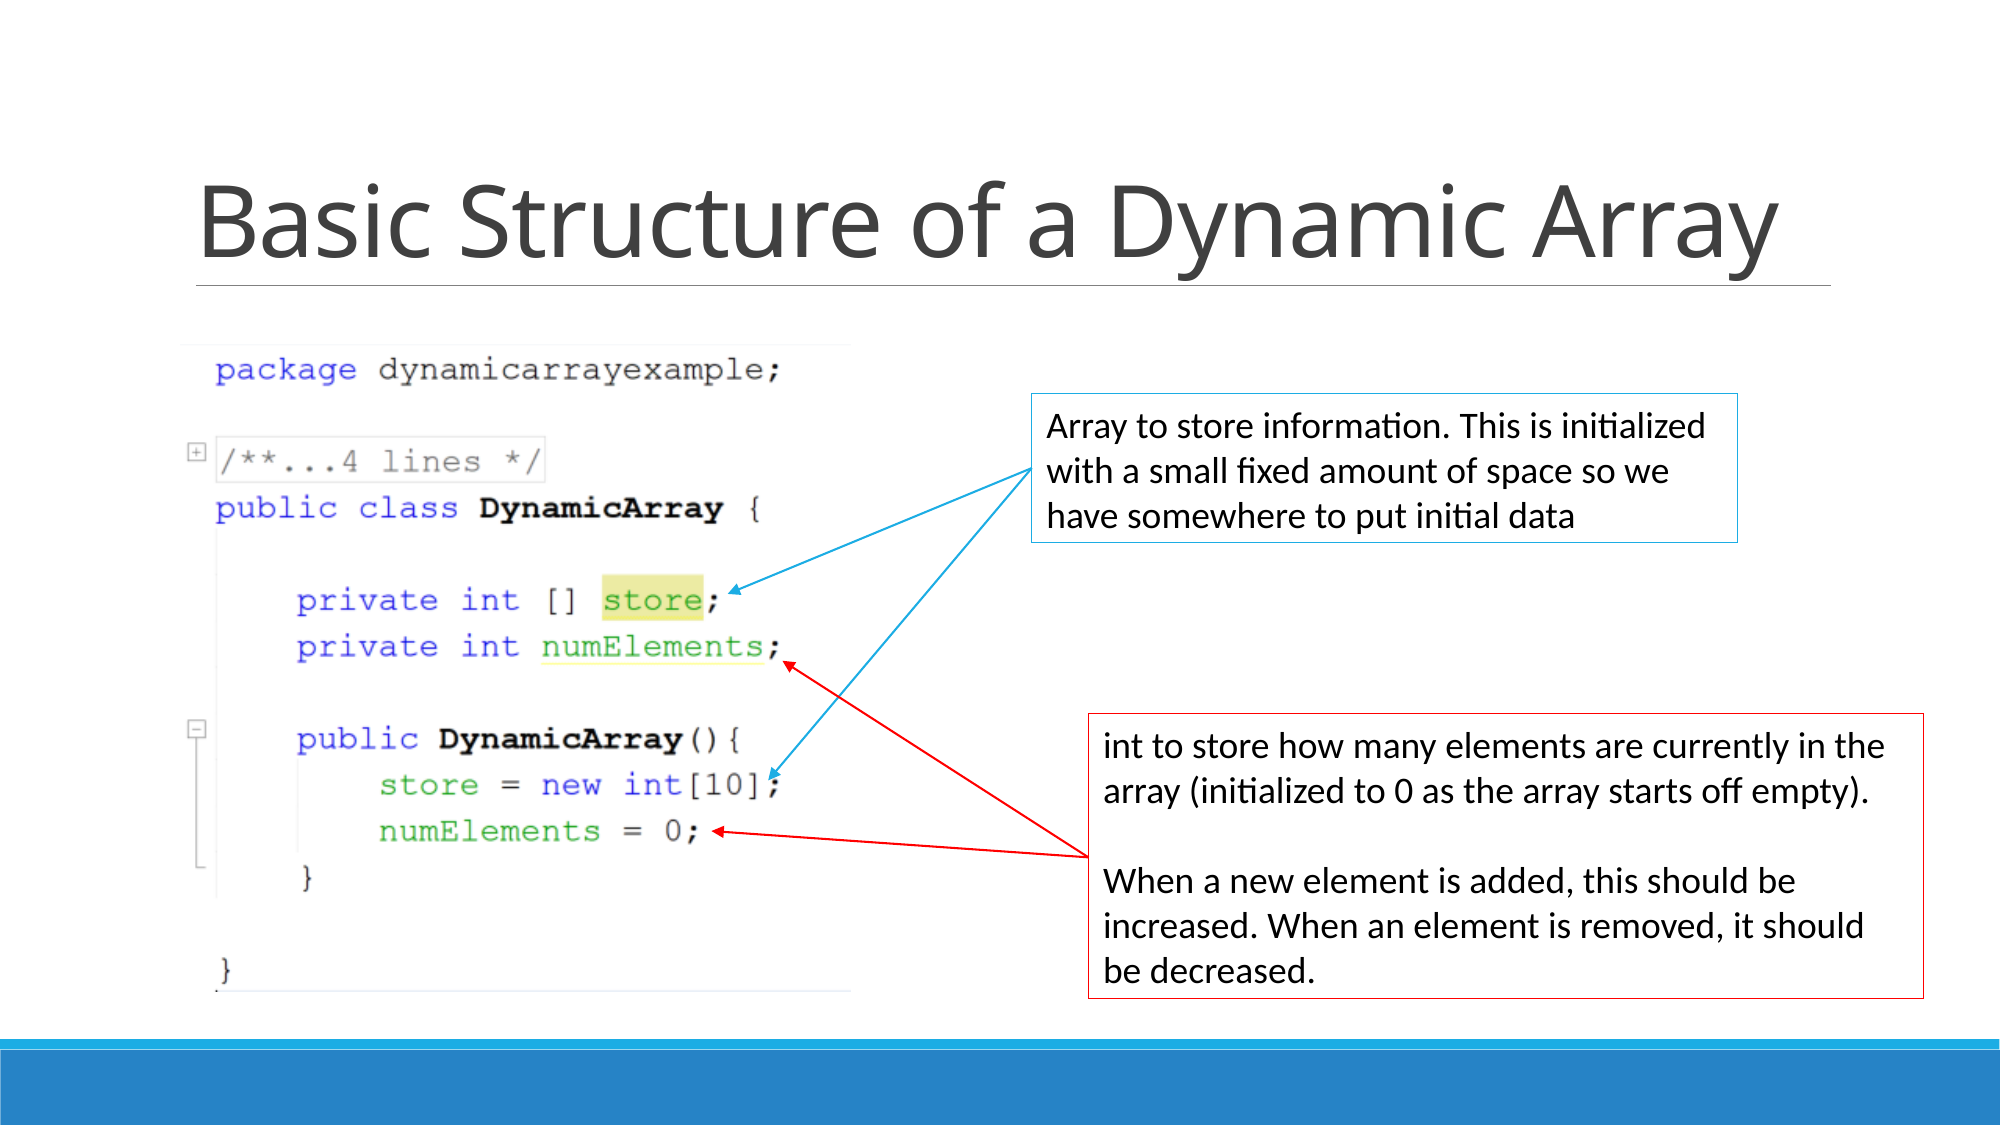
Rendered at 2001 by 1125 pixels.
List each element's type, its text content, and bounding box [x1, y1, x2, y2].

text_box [710, 660, 1925, 1002]
title Basic Structure of a Dynamic Array [180, 47, 1830, 285]
picture [179, 343, 851, 992]
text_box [727, 392, 1738, 657]
